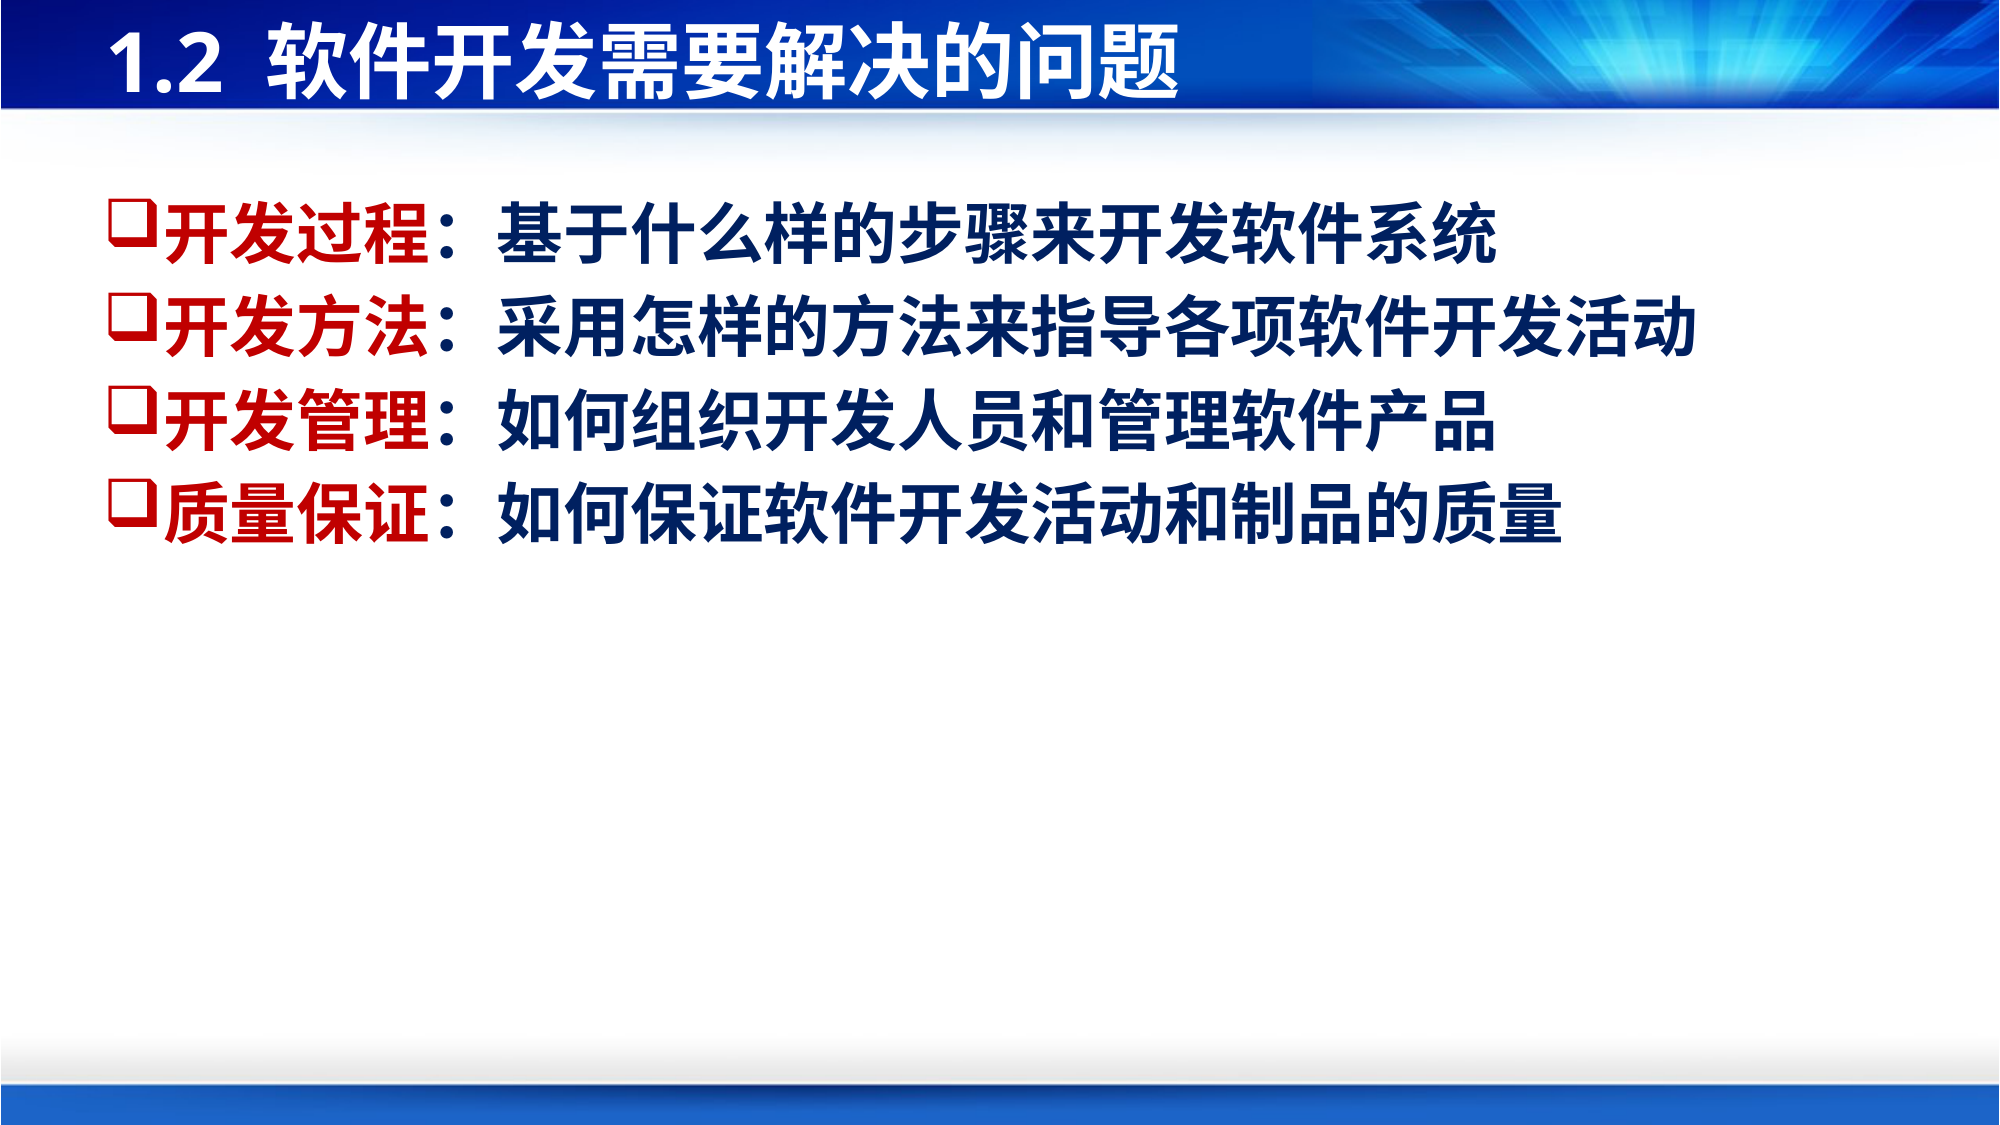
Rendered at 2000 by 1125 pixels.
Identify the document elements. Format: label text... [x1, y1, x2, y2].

title 1.2 软件开发需要解决的问题 [90, 1, 1880, 118]
picture [1, 0, 1999, 1125]
list 开发过程：基于什么样的步骤来开发软件系统 开发方法：采用怎样的方法来指导各项软件开发活动 开发管理：如何组织开发人员和管理软件产品 质量保证：如何保证软件开发活动和制品的质量 [88, 184, 1880, 1012]
